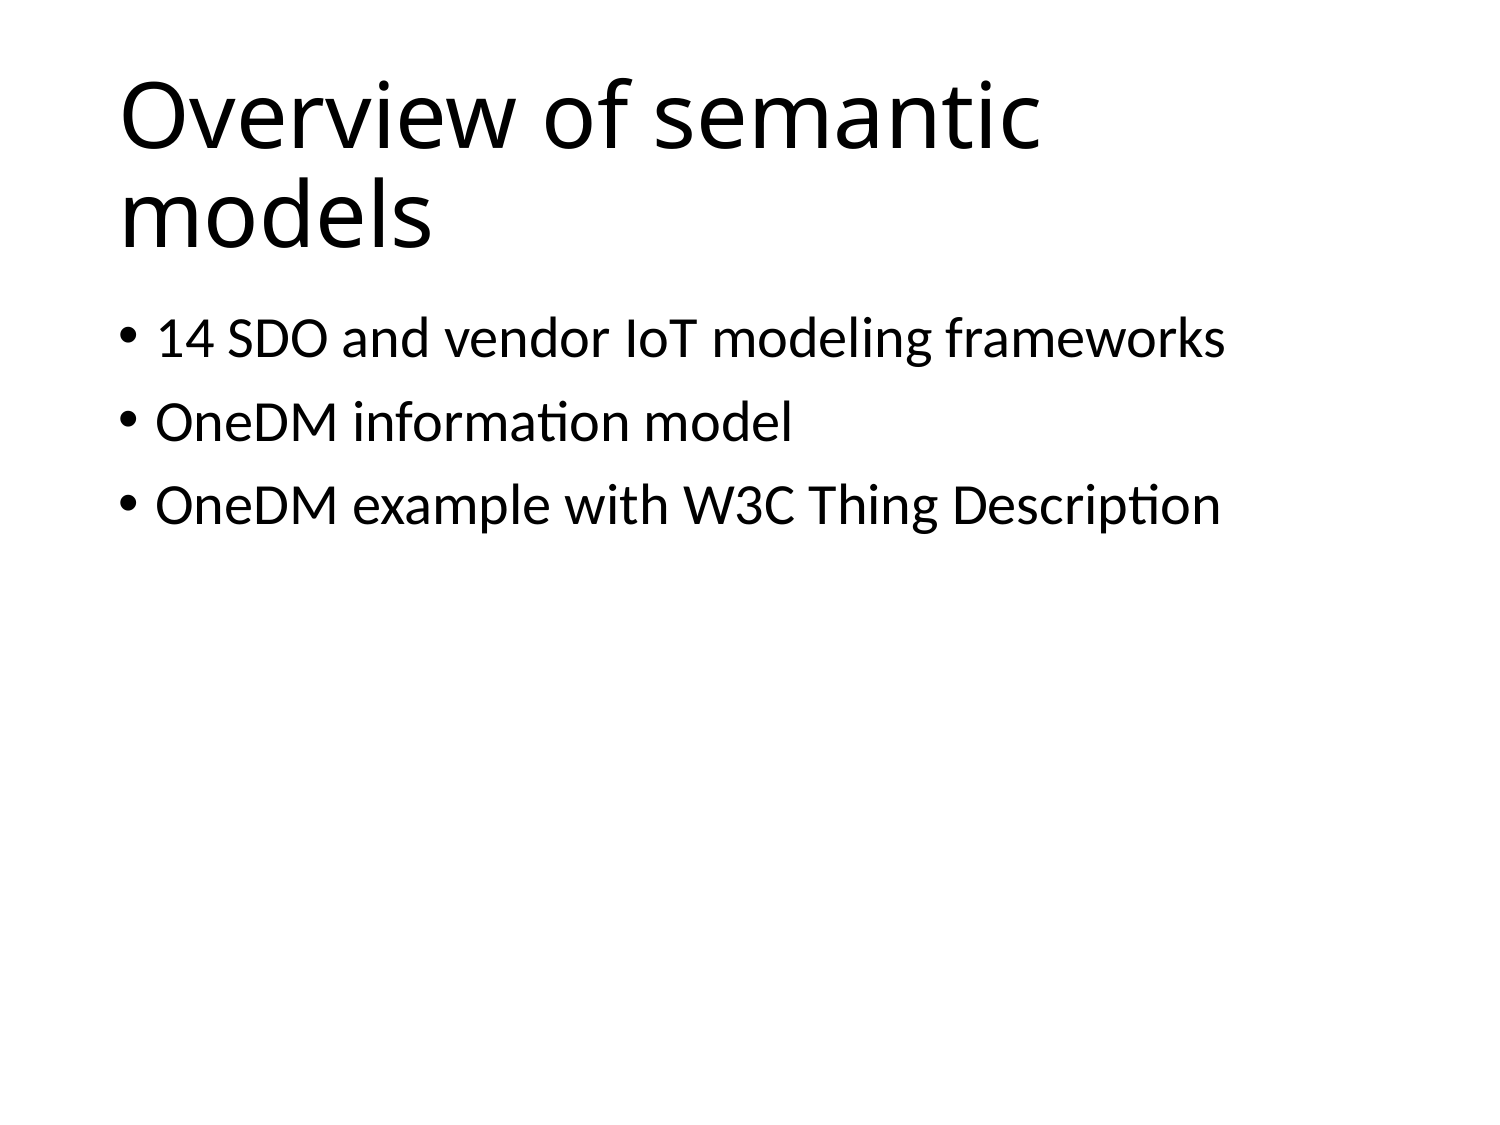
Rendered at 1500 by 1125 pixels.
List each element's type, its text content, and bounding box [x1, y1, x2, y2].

title Overview of semantic models [103, 59, 1397, 278]
list 14 SDO and vendor IoT modeling frameworks OneDM information model OneDM example with W3C Thing Description [103, 299, 1397, 1014]
